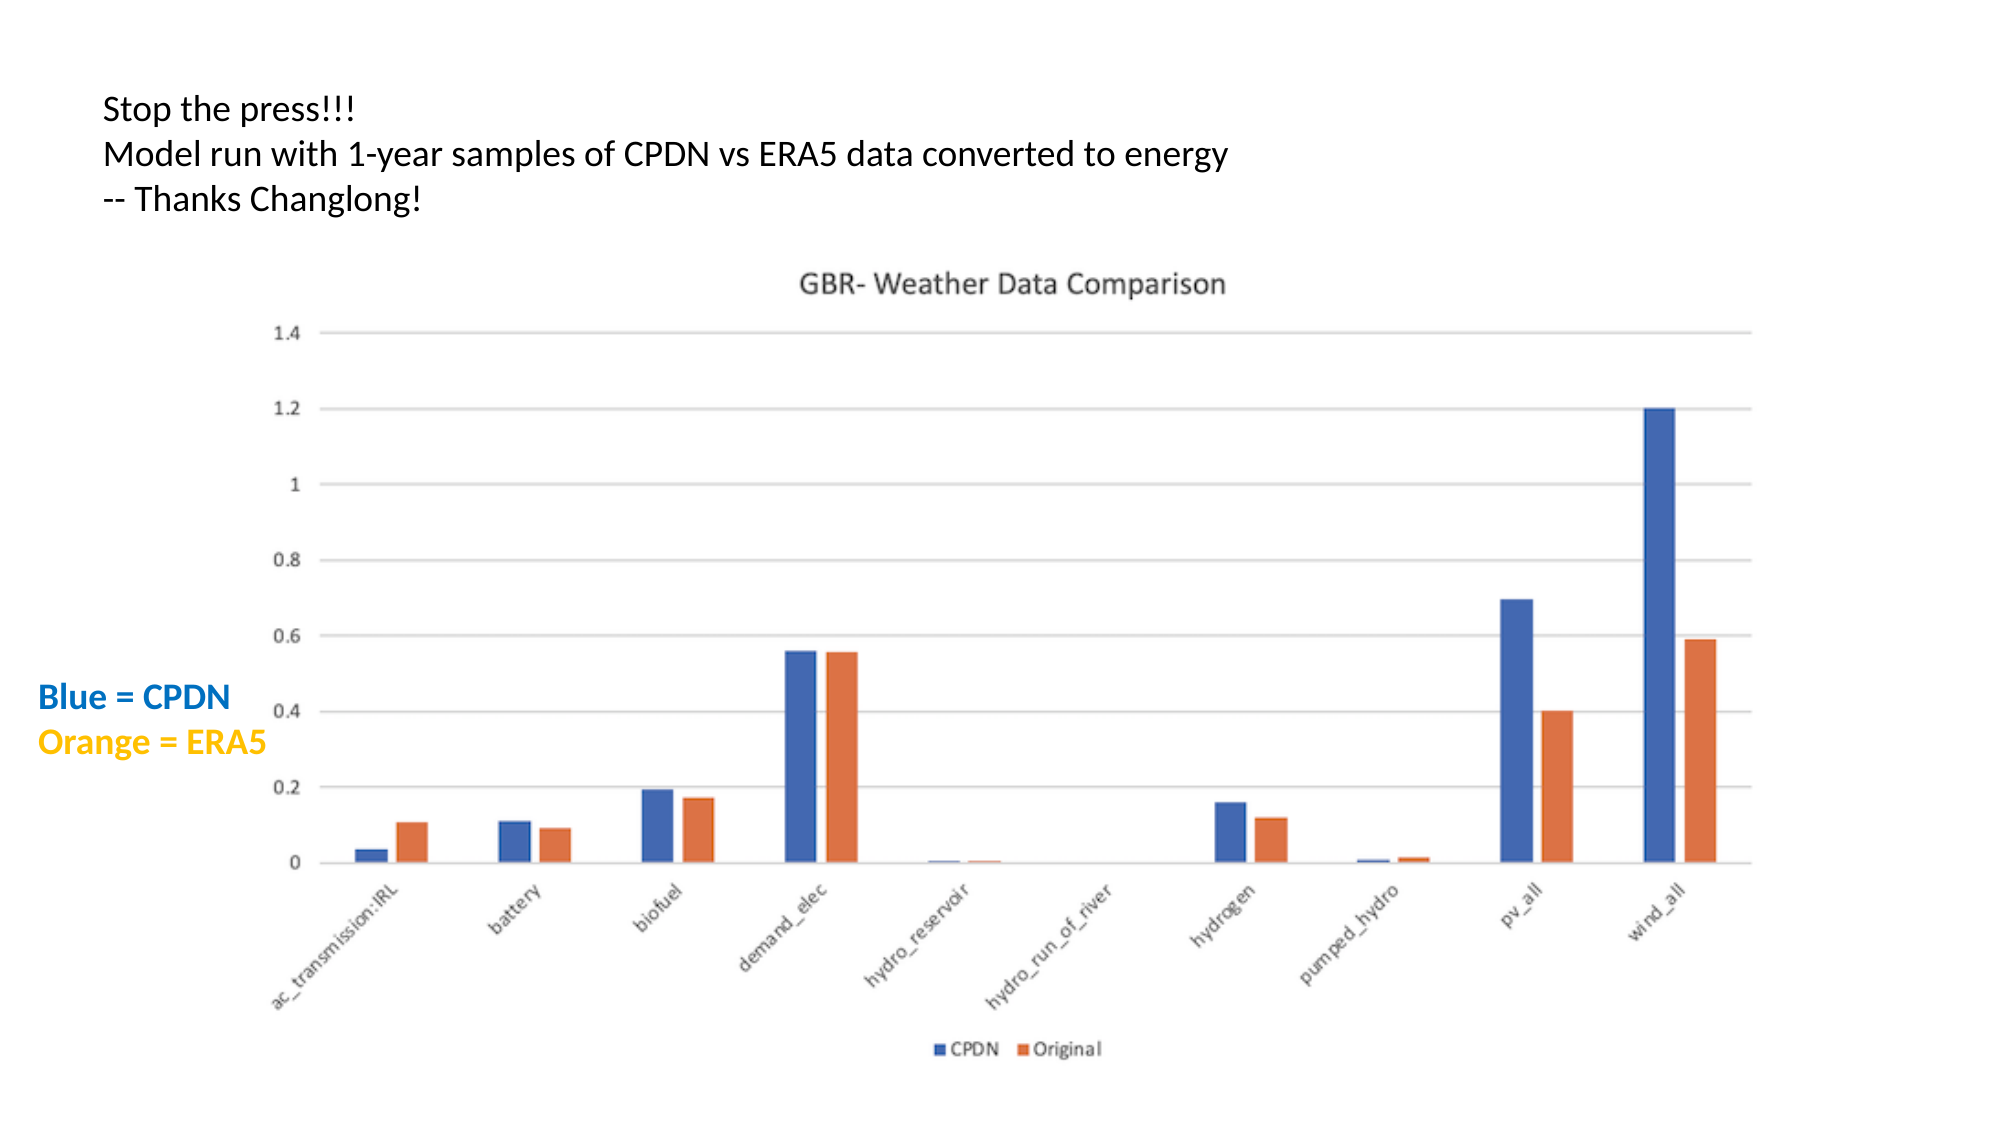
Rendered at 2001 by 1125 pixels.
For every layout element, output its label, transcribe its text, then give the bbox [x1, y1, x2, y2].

text_box Stop the press!!! Model run with 1-year samples of CPDN vs ERA5 data converted to energy -- Thanks Changlong! [87, 76, 1258, 227]
picture [262, 255, 1773, 1074]
text_box Blue = CPDN Orange = ERA5 [23, 664, 257, 770]
